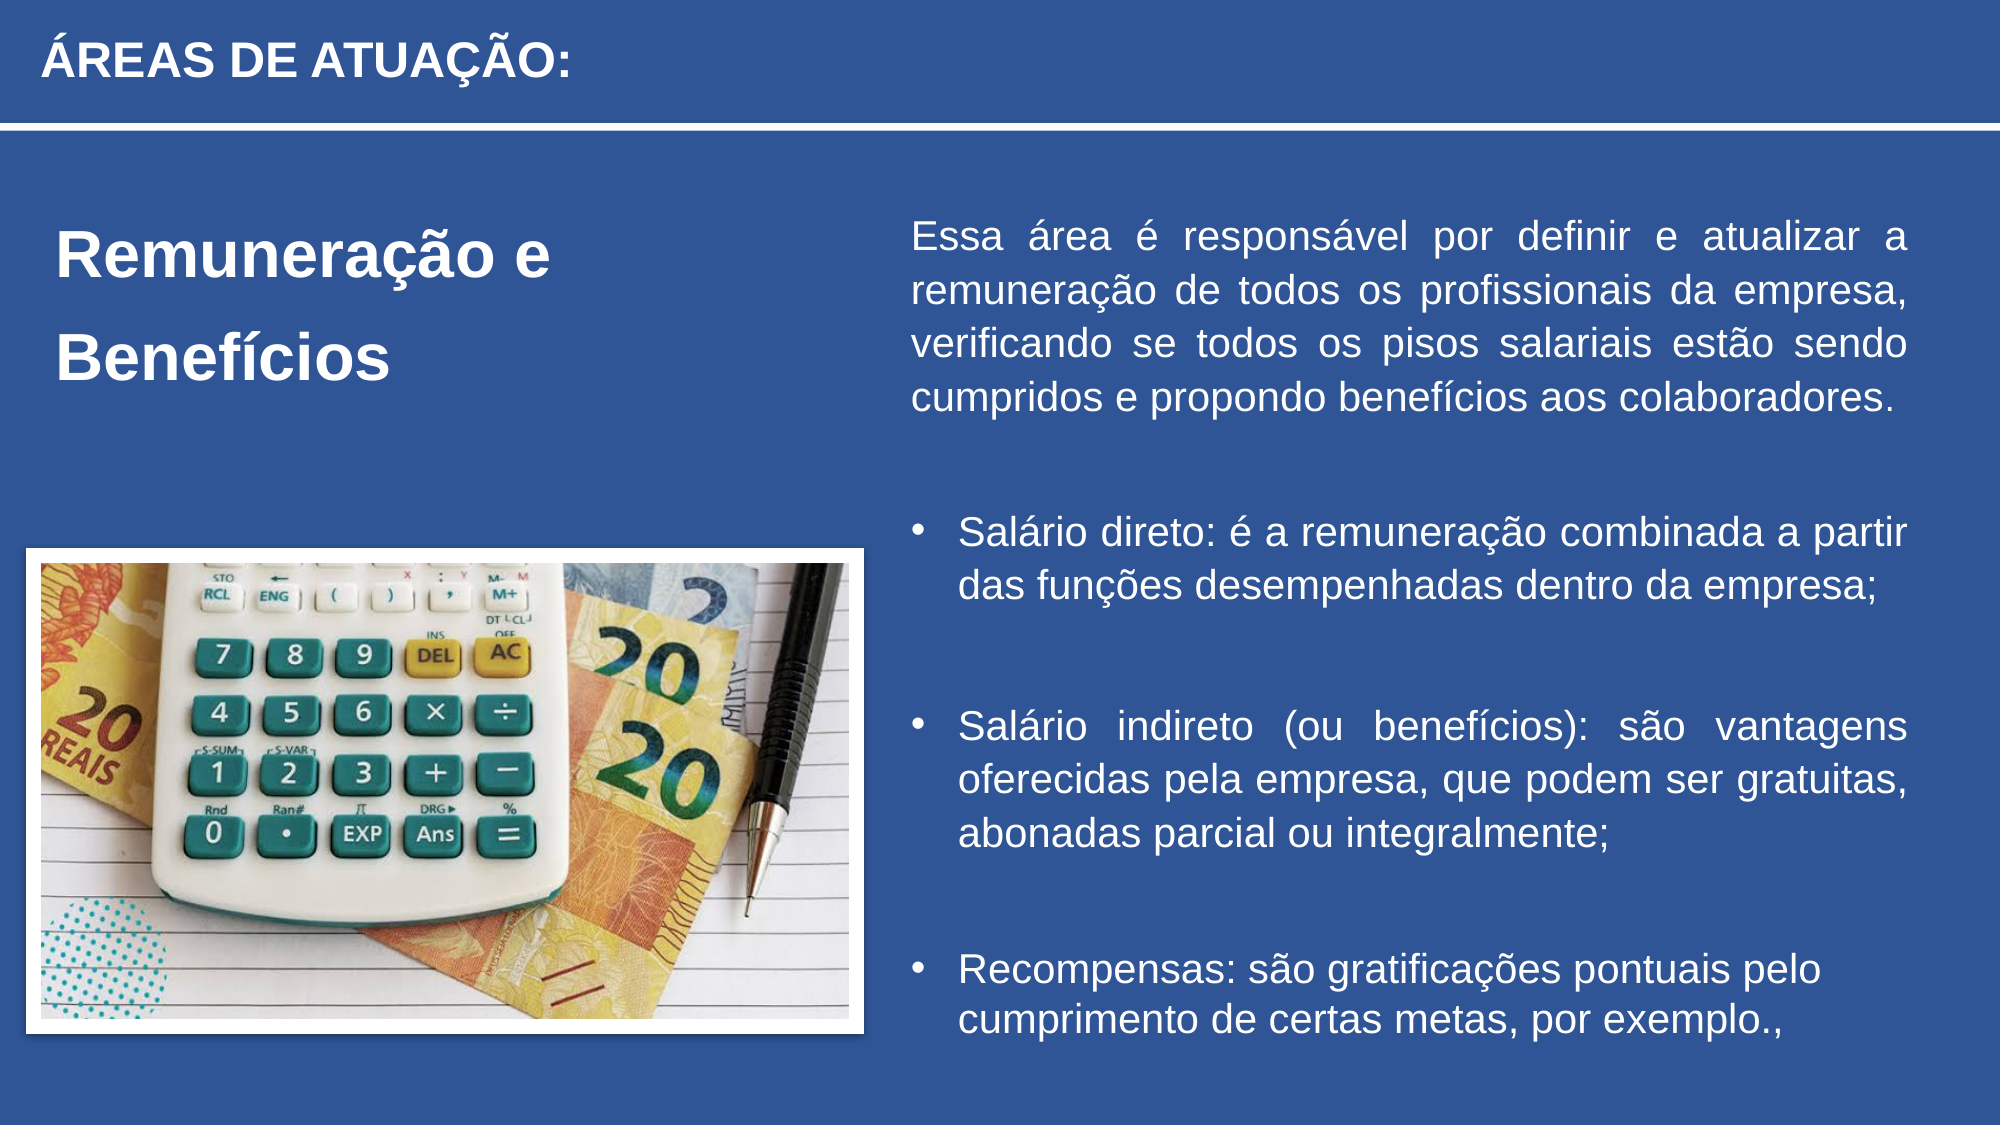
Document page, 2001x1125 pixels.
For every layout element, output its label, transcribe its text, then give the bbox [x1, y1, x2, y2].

picture [40, 562, 850, 1020]
text_box Remuneração e Benefícios [40, 198, 1041, 401]
text_box Essa área é responsável por definir e atualizar a remuneração de todos os profissionais da empresa, verificando se todos os pisos salariais estão sendo cumpridos e propondo benefícios aos colaboradores. Salário direto: é a remuneração combinada a partir das funções desempenhadas dentro da empresa; Salário indireto (ou benefícios): são vantagens oferecidas pela empresa, que podem ser gratuitas, abonadas parcial ou integralmente; Recompensas: são gratificações pontuais pelo cumprimento de certas metas, por exemplo., [896, 198, 1924, 1050]
text_box ÁREAS DE ATUAÇÃO: [17, 19, 1564, 95]
text_box [0, 122, 2000, 132]
